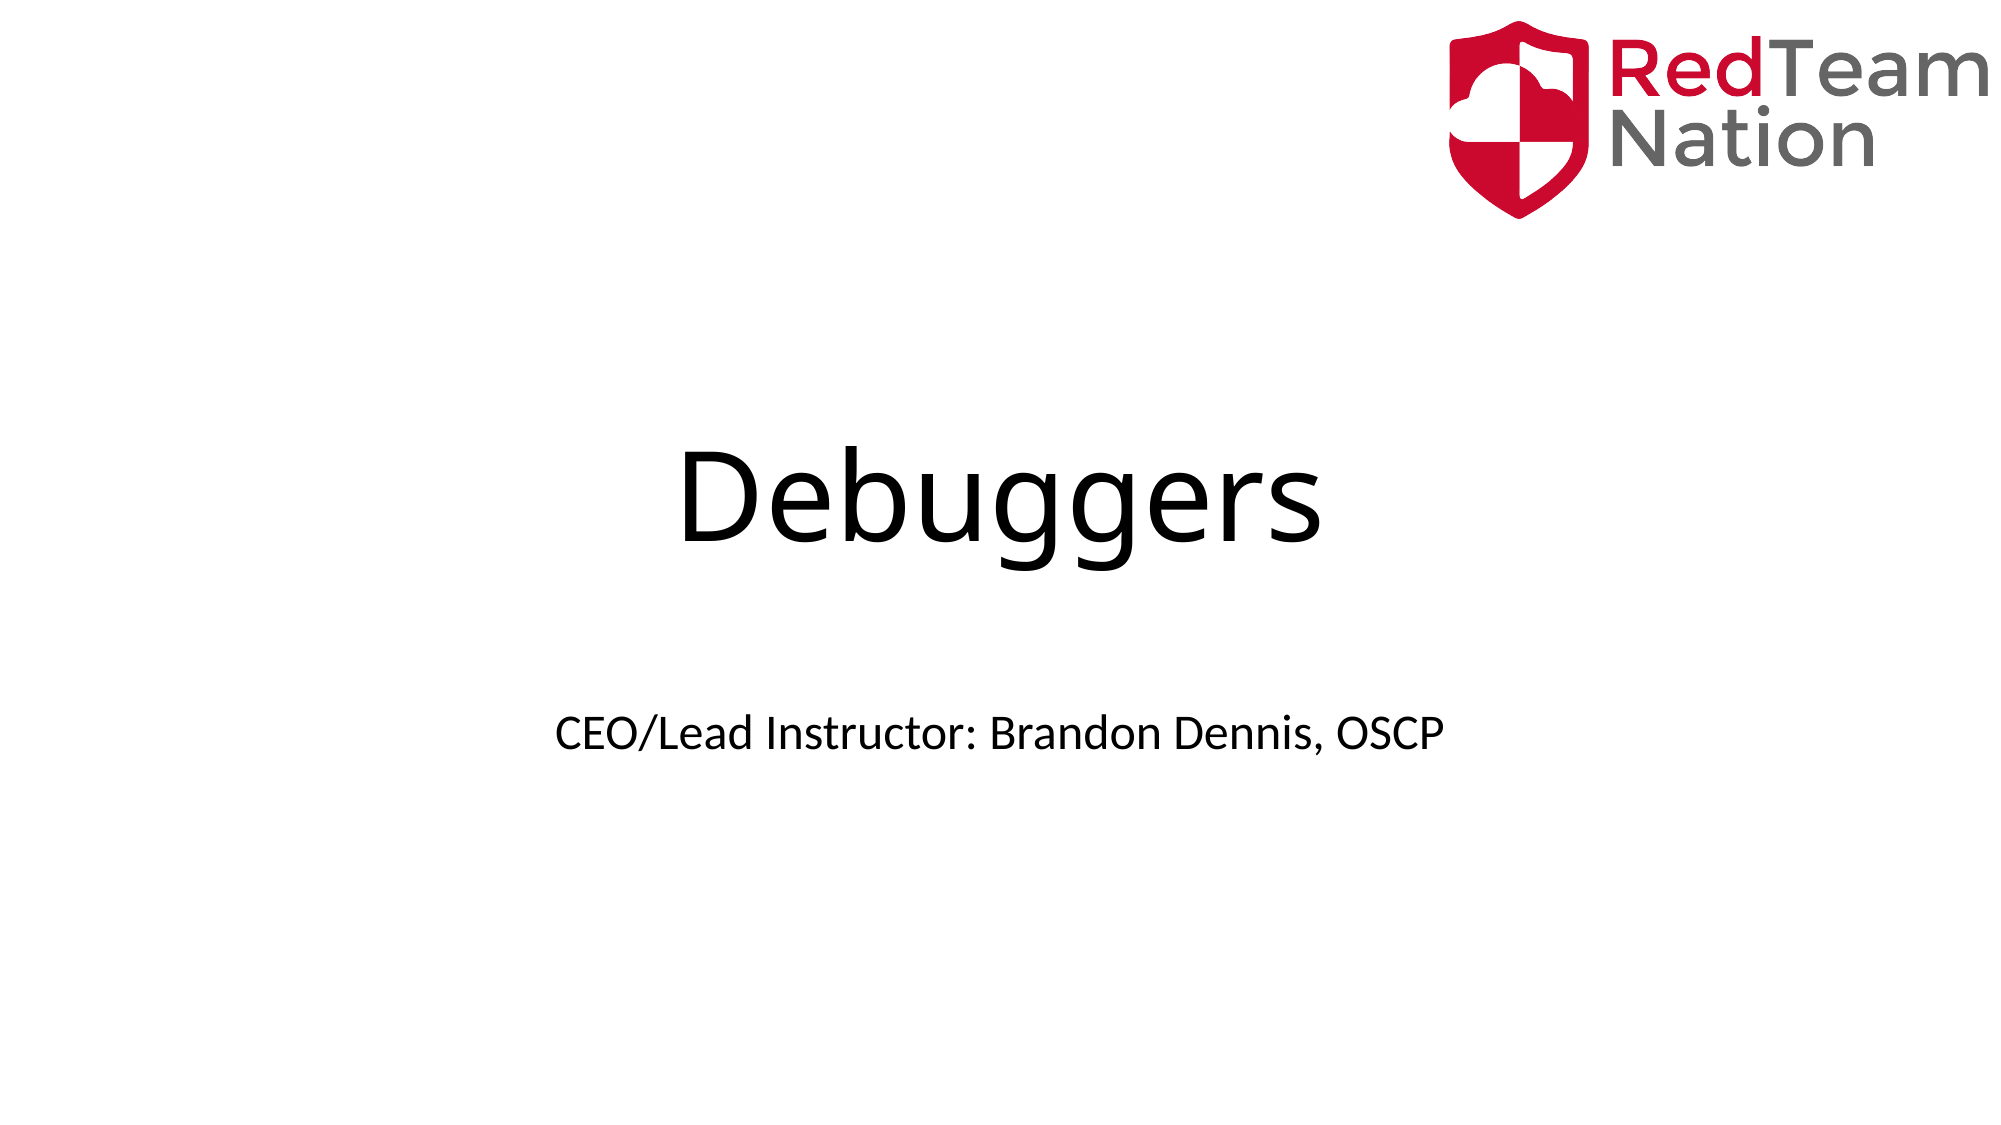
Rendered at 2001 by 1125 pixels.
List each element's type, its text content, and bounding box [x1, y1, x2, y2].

picture [1449, 21, 1988, 220]
title Debuggers [249, 184, 1750, 576]
subtitle CEO/Lead Instructor: Brandon Dennis, OSCP [249, 590, 1750, 863]
